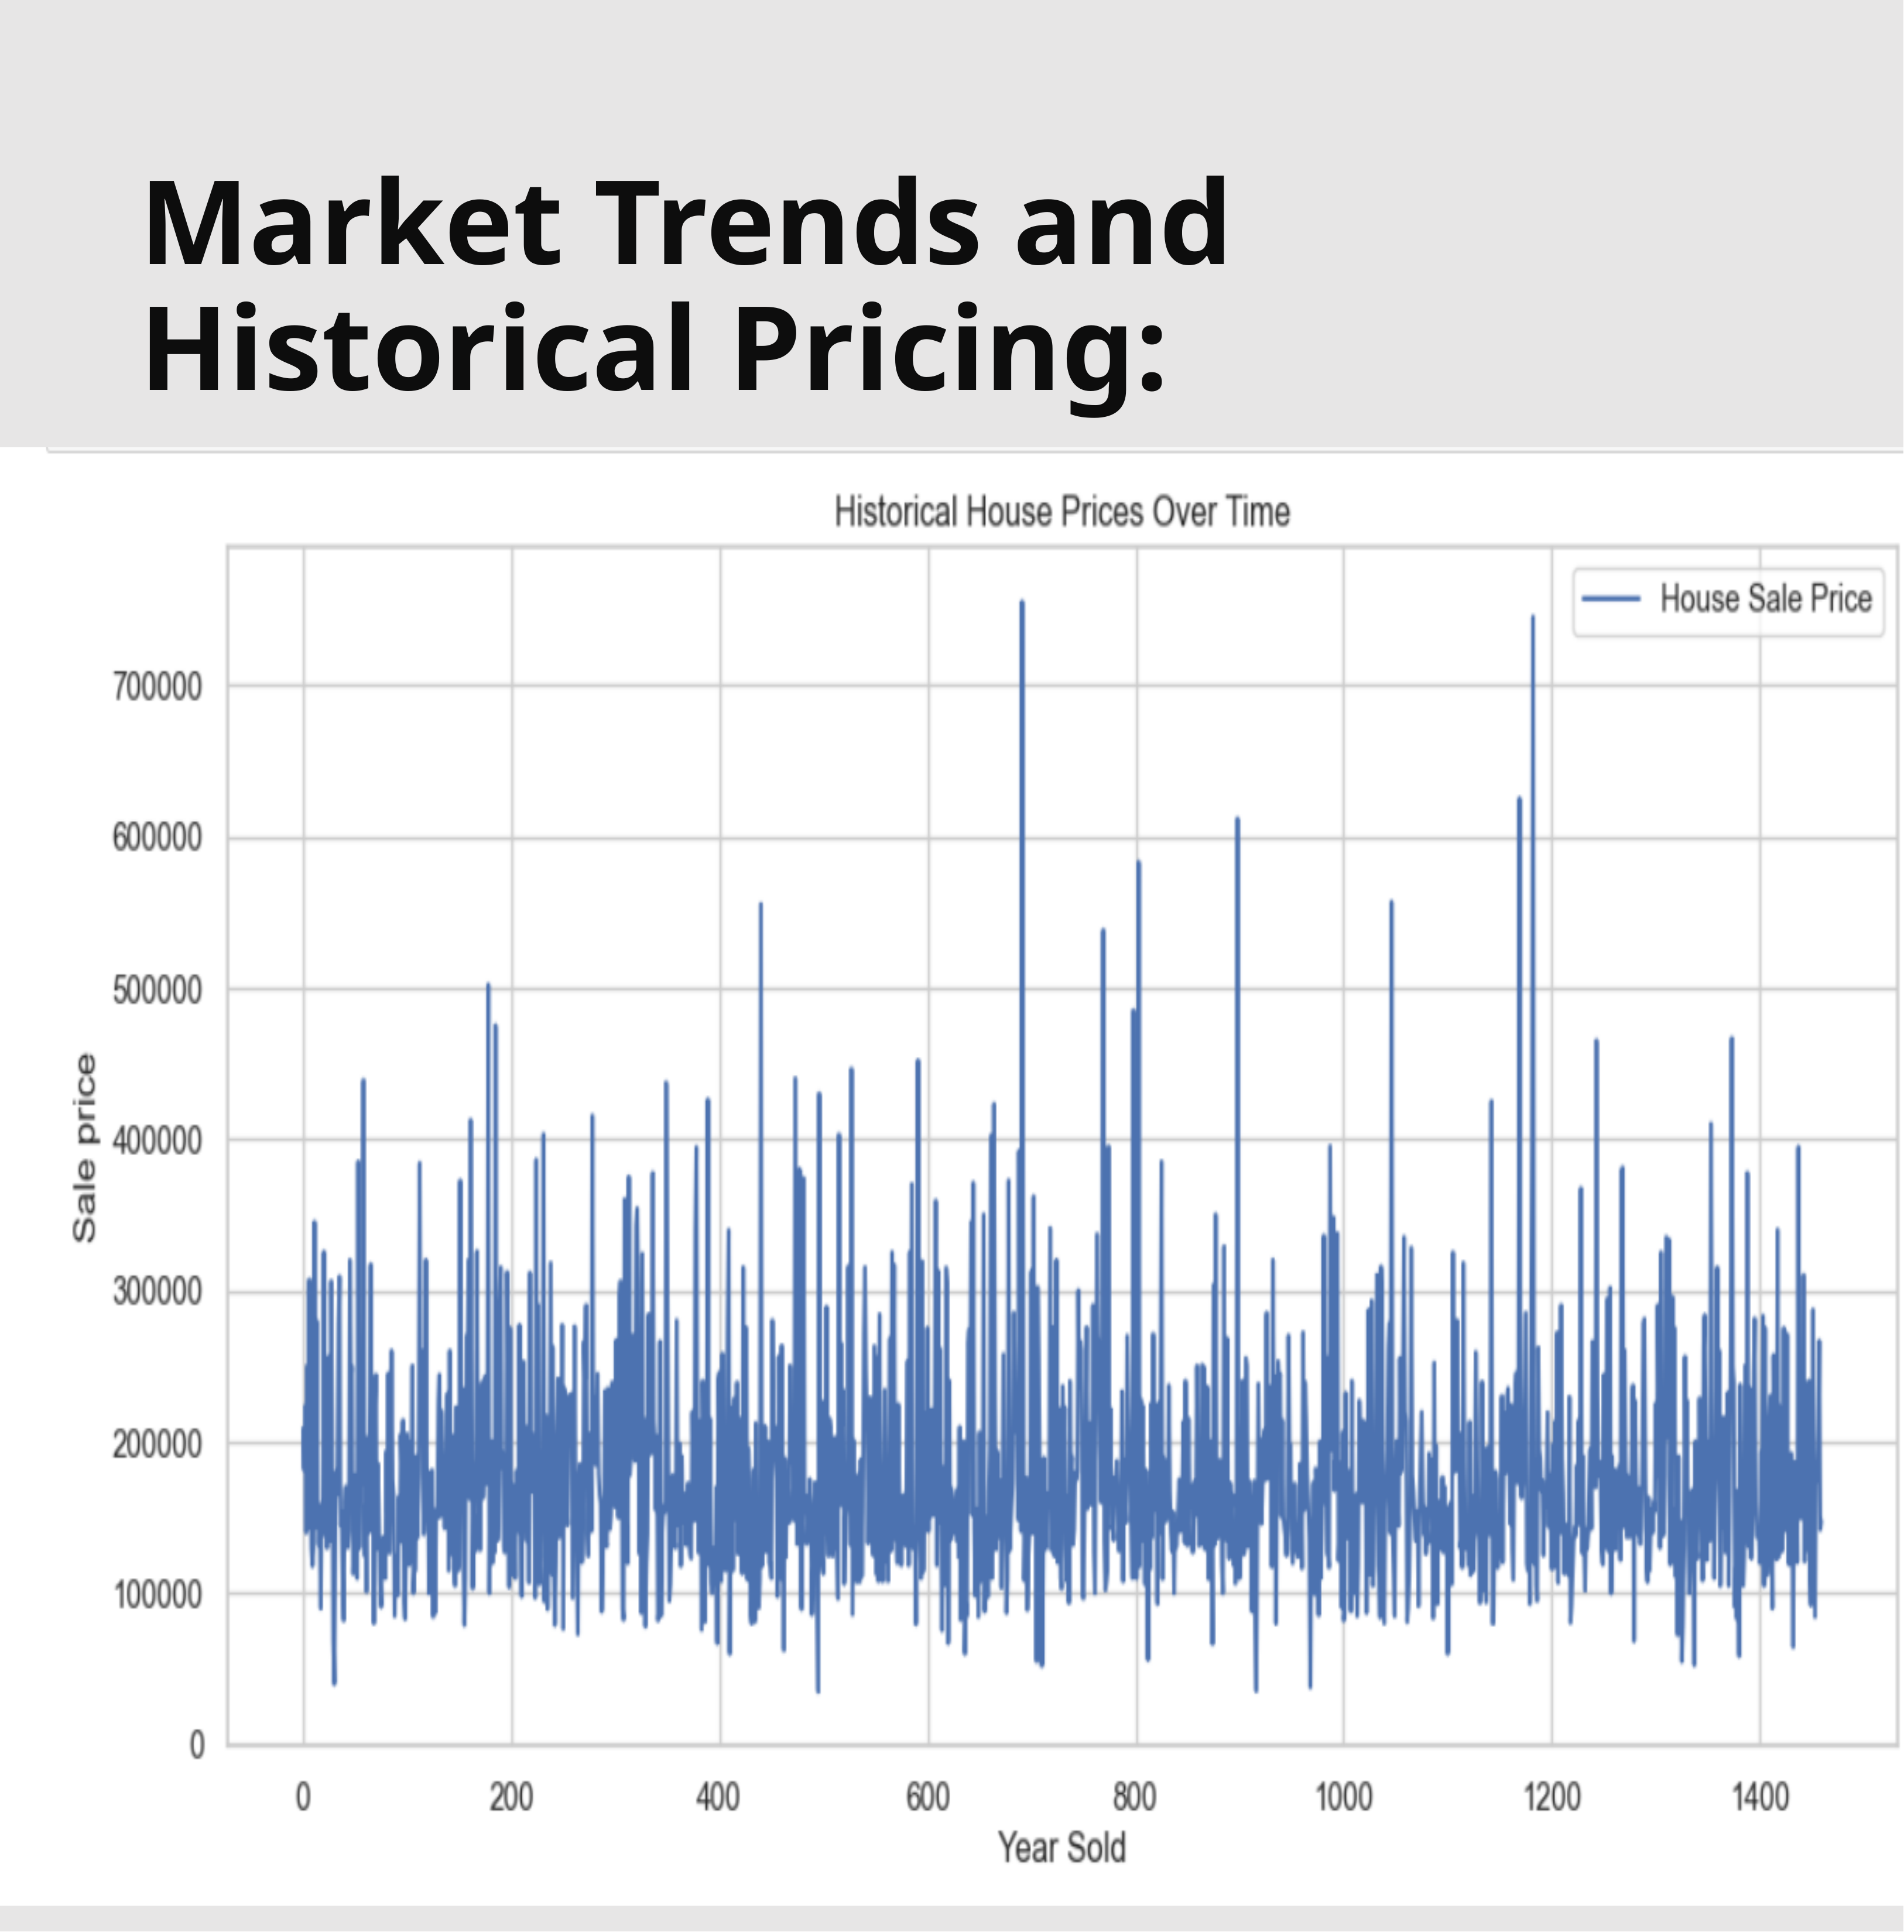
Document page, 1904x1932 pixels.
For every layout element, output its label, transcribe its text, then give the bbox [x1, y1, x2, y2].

title Market Trends and Historical Pricing: [131, 102, 1773, 447]
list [0, 447, 1903, 1906]
